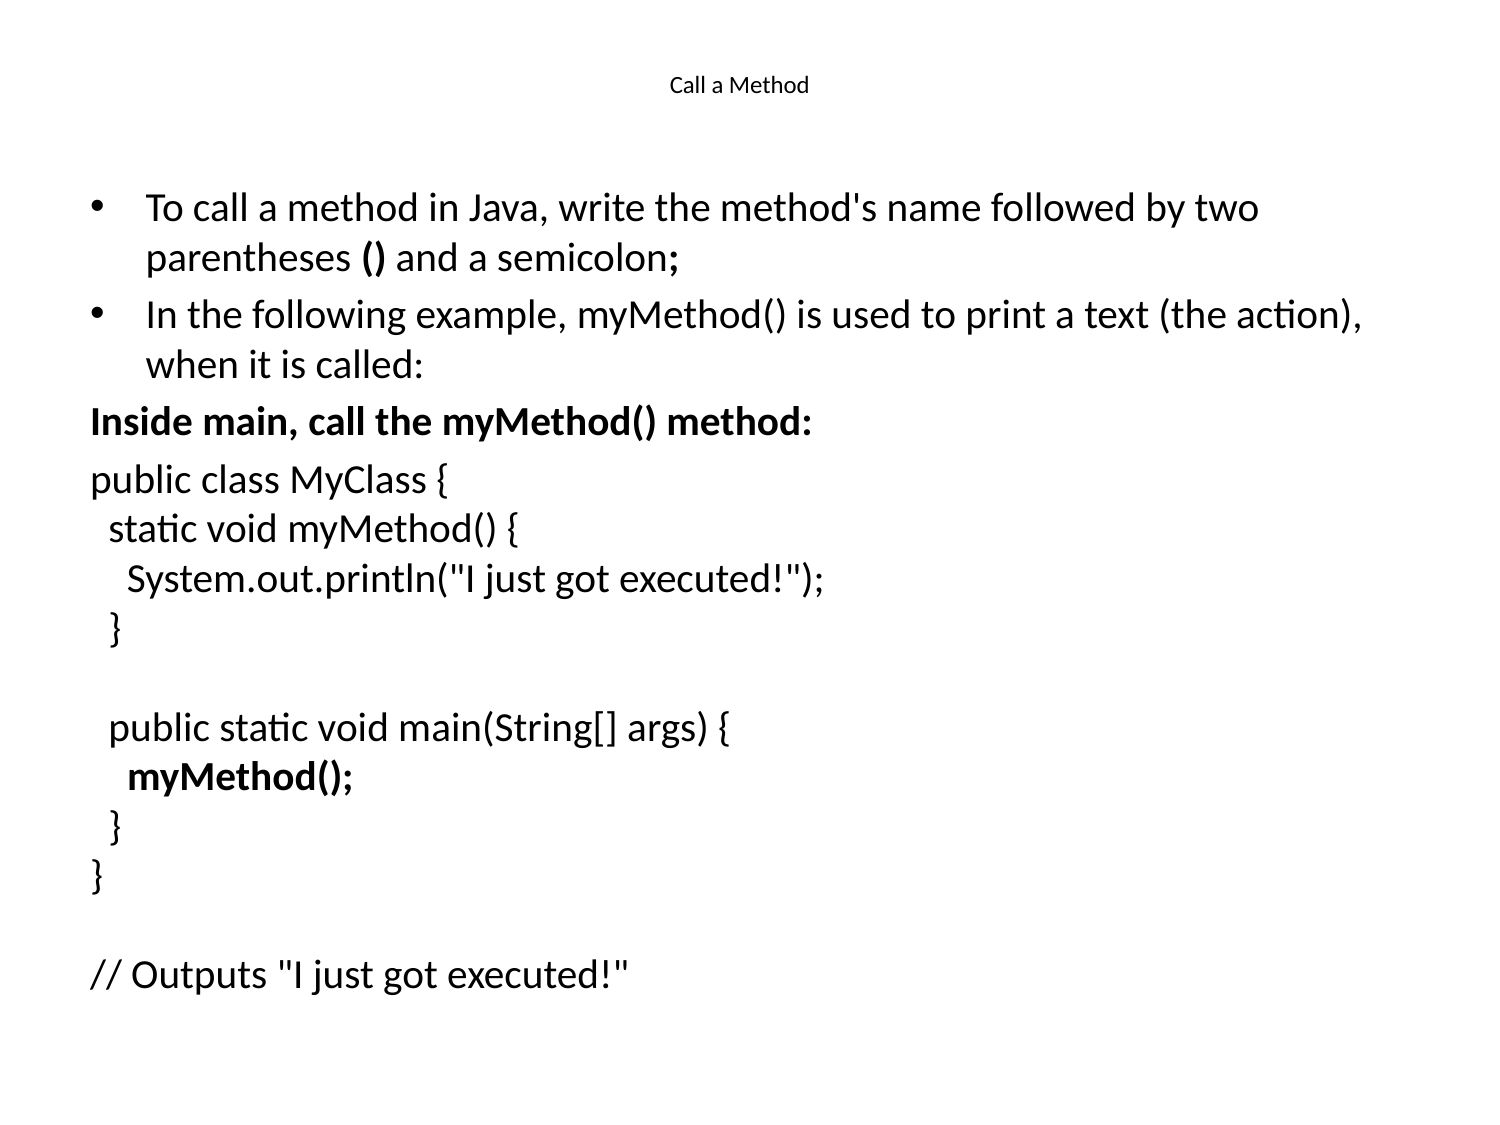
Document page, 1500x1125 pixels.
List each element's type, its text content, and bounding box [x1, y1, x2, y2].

list To call a method in Java, write the method's name followed by two parentheses () and a semicolon; In the following example, myMethod() is used to print a text (the action), when it is called: Inside main, call the myMethod() method: public class MyClass { static void myMethod() { System.out.println("I just got executed!"); } public static void main(String[] args) { myMethod(); } } // Outputs "I just got executed!" [75, 172, 1425, 1005]
title Call a Method [64, 30, 1415, 138]
